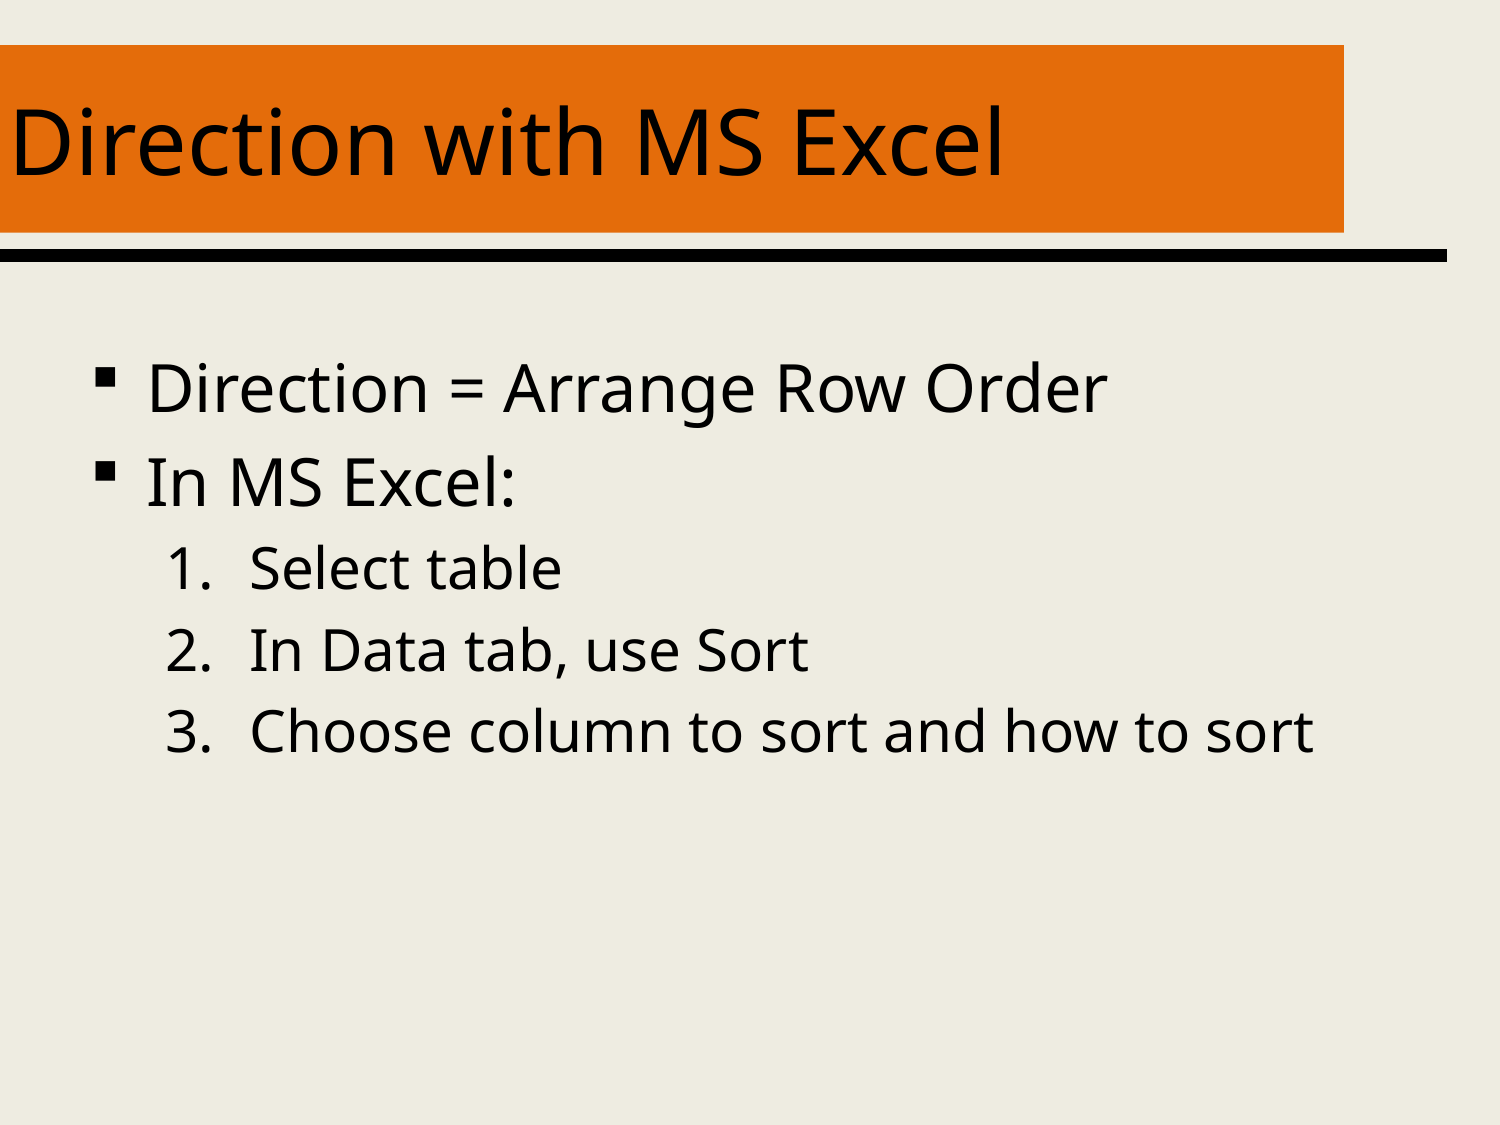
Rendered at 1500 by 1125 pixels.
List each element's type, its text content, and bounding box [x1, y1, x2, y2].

title Direction with MS Excel [0, 45, 1344, 233]
list Direction = Arrange Row Order In MS Excel: Select table In Data tab, use Sort Choose column to sort and how to sort [75, 262, 1425, 1047]
